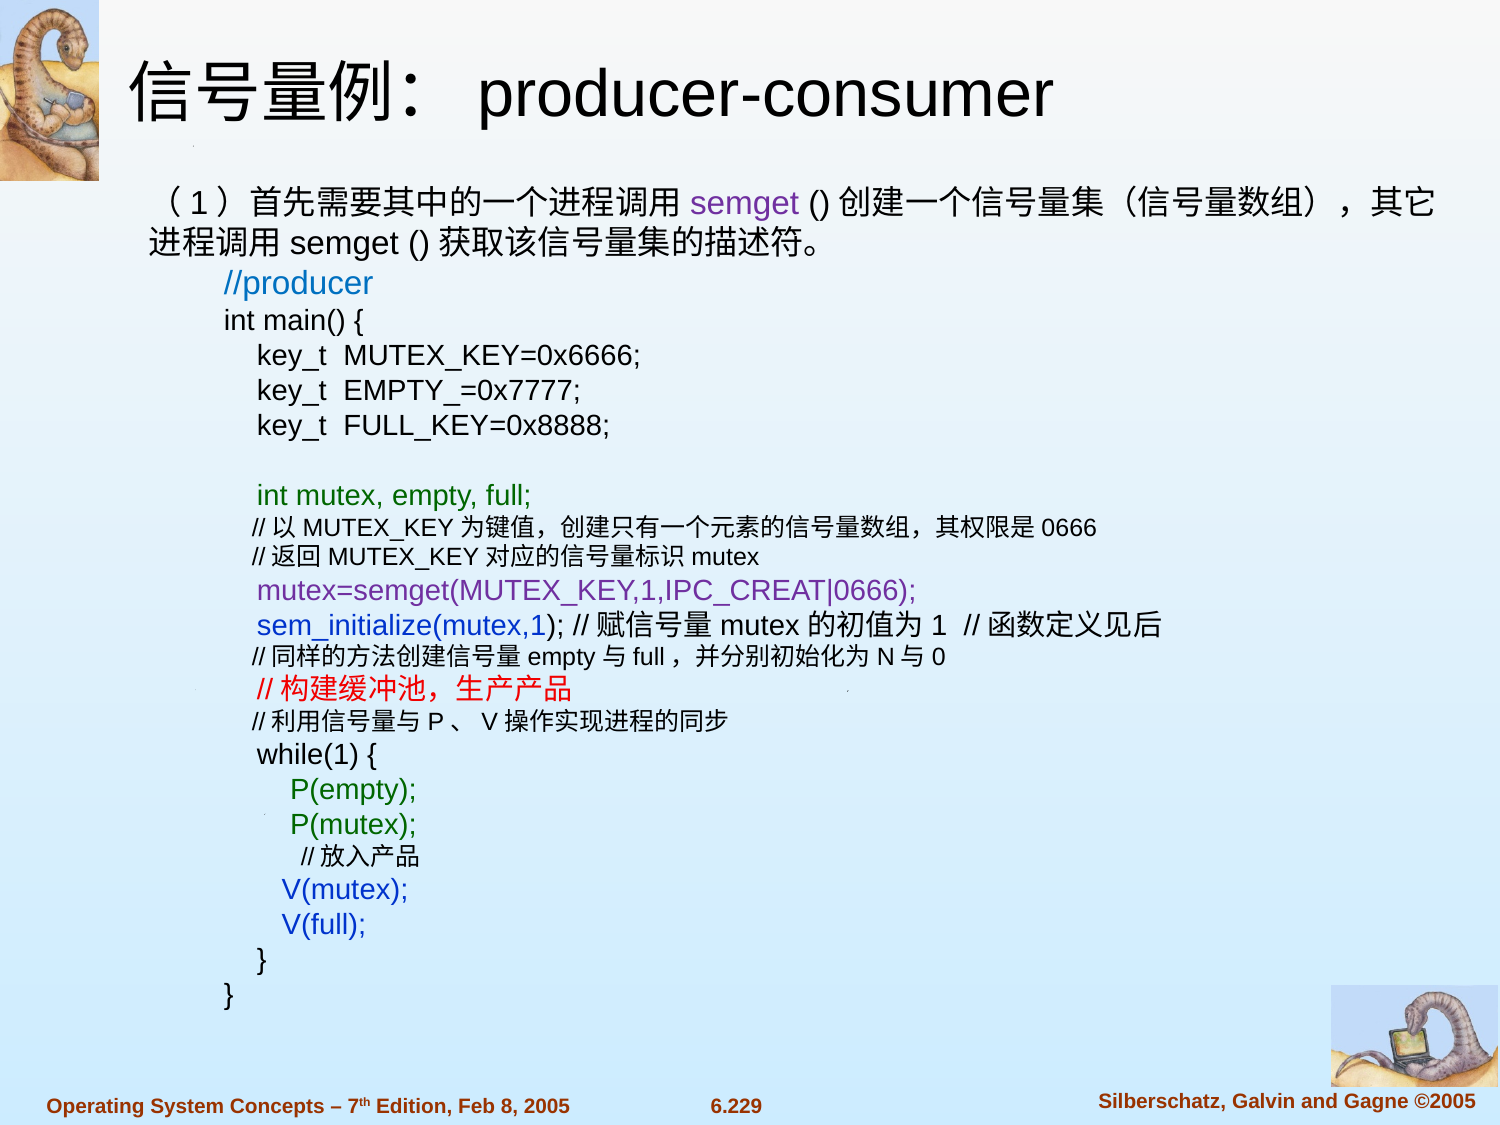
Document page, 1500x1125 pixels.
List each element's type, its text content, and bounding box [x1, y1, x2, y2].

list （1）首先需要其中的一个进程调用semget ()创建一个信号量集（信号量数组），其它进程调用semget ()获取该信号量集的描述符。 //producer int main() { key_t MUTEX_KEY=0x6666; key_t EMPTY_=0x7777; key_t FULL_KEY=0x8888; int mutex, empty, full; //以MUTEX_KEY为键值，创建只有一个元素的信号量数组，其权限是0666 //返回MUTEX_KEY对应的信号量标识mutex mutex=semget(MUTEX_KEY,1,IPC_CREAT|0666); sem_initialize(mutex,1); //赋信号量mutex的初值为1 //函数定义见后 //同样的方法创建信号量empty与full，并分别初始化为N与0 //构建缓冲池，生产产品 //利用信号量与P、V操作实现进程的同步 while(1) { P(empty); P(mutex); //放入产品 V(mutex); V(full); } } [133, 173, 1468, 1035]
text_box [375, 839, 1044, 989]
title 信号量例：producer-consumer [112, 37, 1438, 138]
picture [0, 0, 99, 181]
picture [1331, 985, 1498, 1087]
